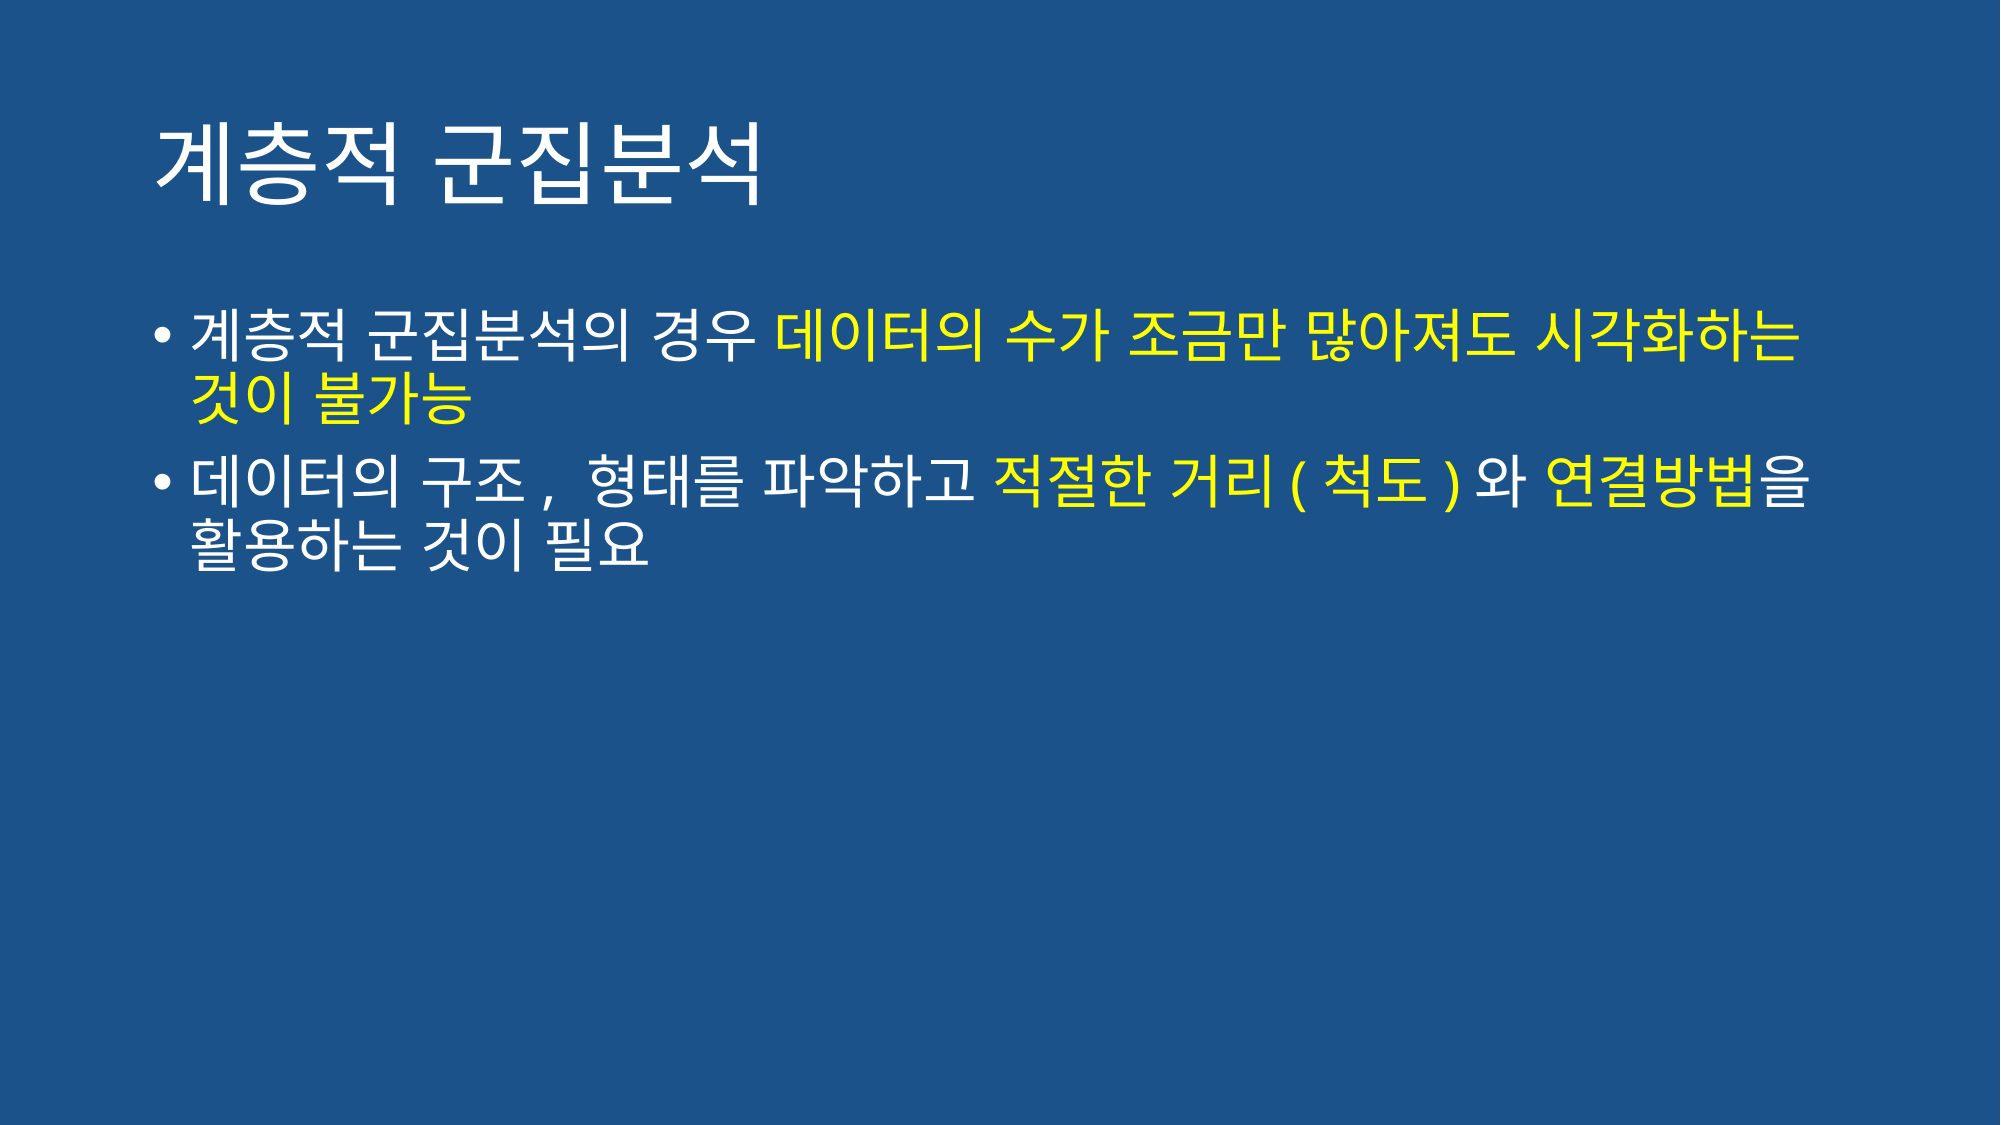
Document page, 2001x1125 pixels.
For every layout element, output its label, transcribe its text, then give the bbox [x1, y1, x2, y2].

list 계층적 군집분석의 경우 데이터의 수가 조금만 많아져도 시각화하는 것이 불가능 데이터의 구조, 형태를 파악하고 적절한 거리(척도)와 연결방법을 활용하는 것이 필요 [137, 299, 1863, 1014]
title 계층적 군집분석 [137, 59, 1863, 278]
